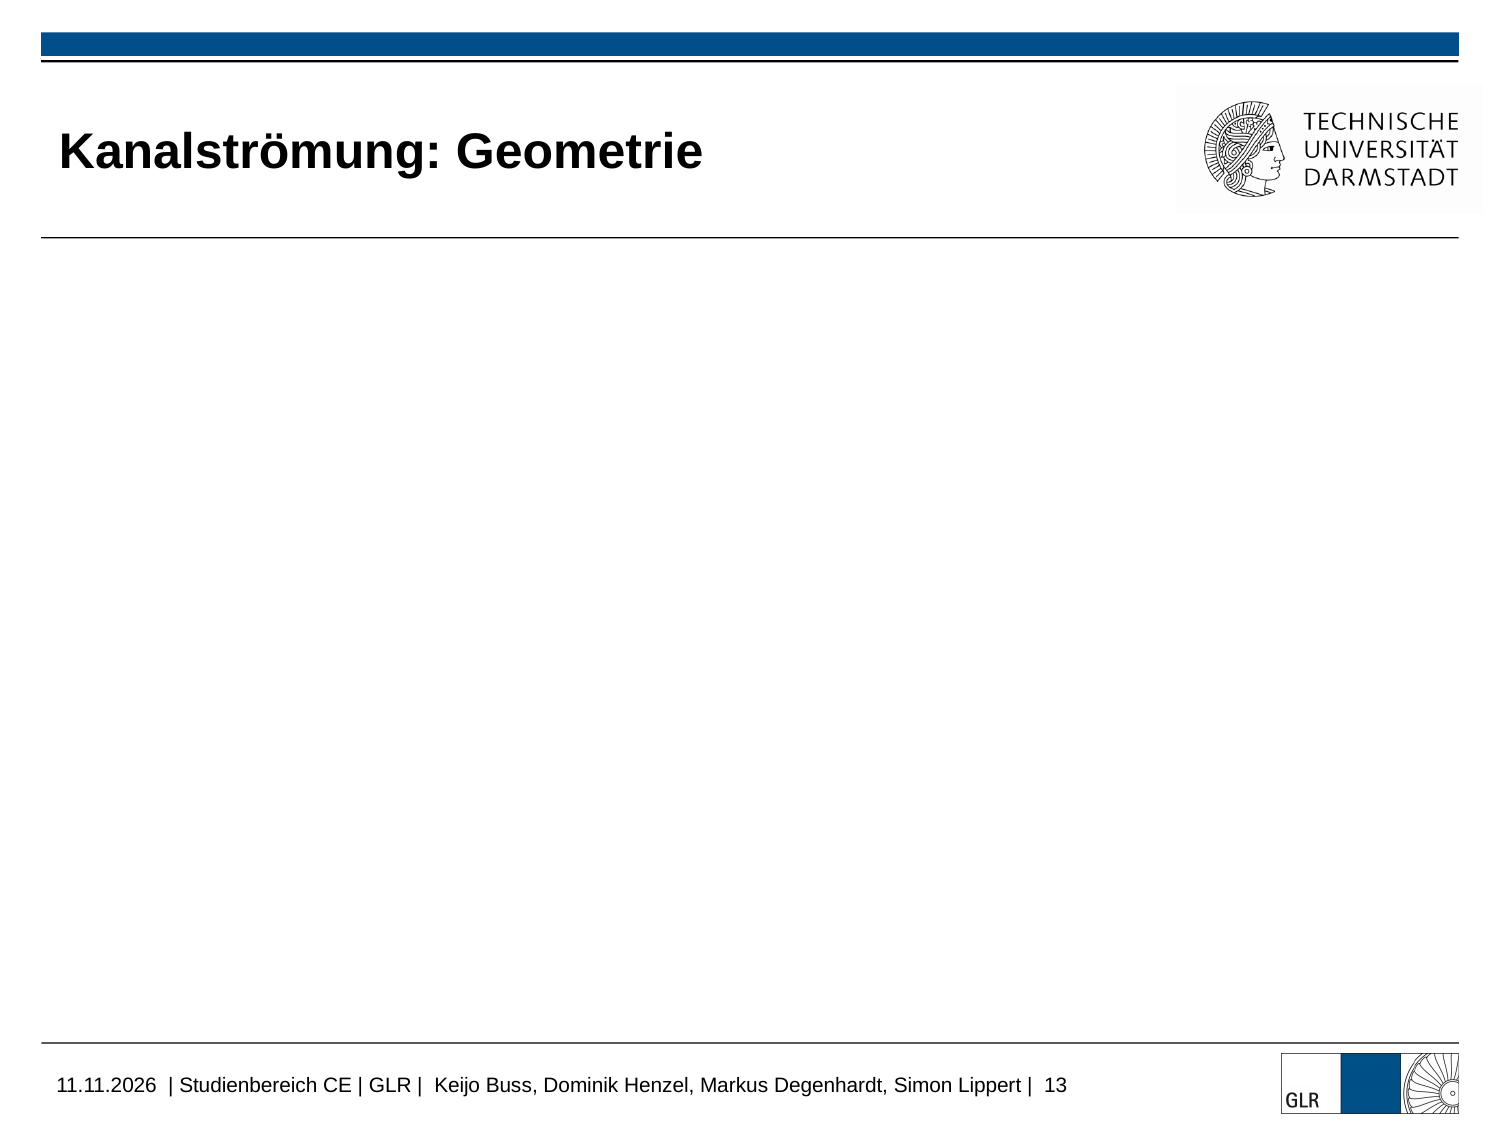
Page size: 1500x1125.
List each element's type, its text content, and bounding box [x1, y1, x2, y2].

title Kanalströmung: Geometrie [58, 79, 1149, 218]
picture [1281, 1053, 1459, 1114]
picture [1175, 84, 1483, 214]
